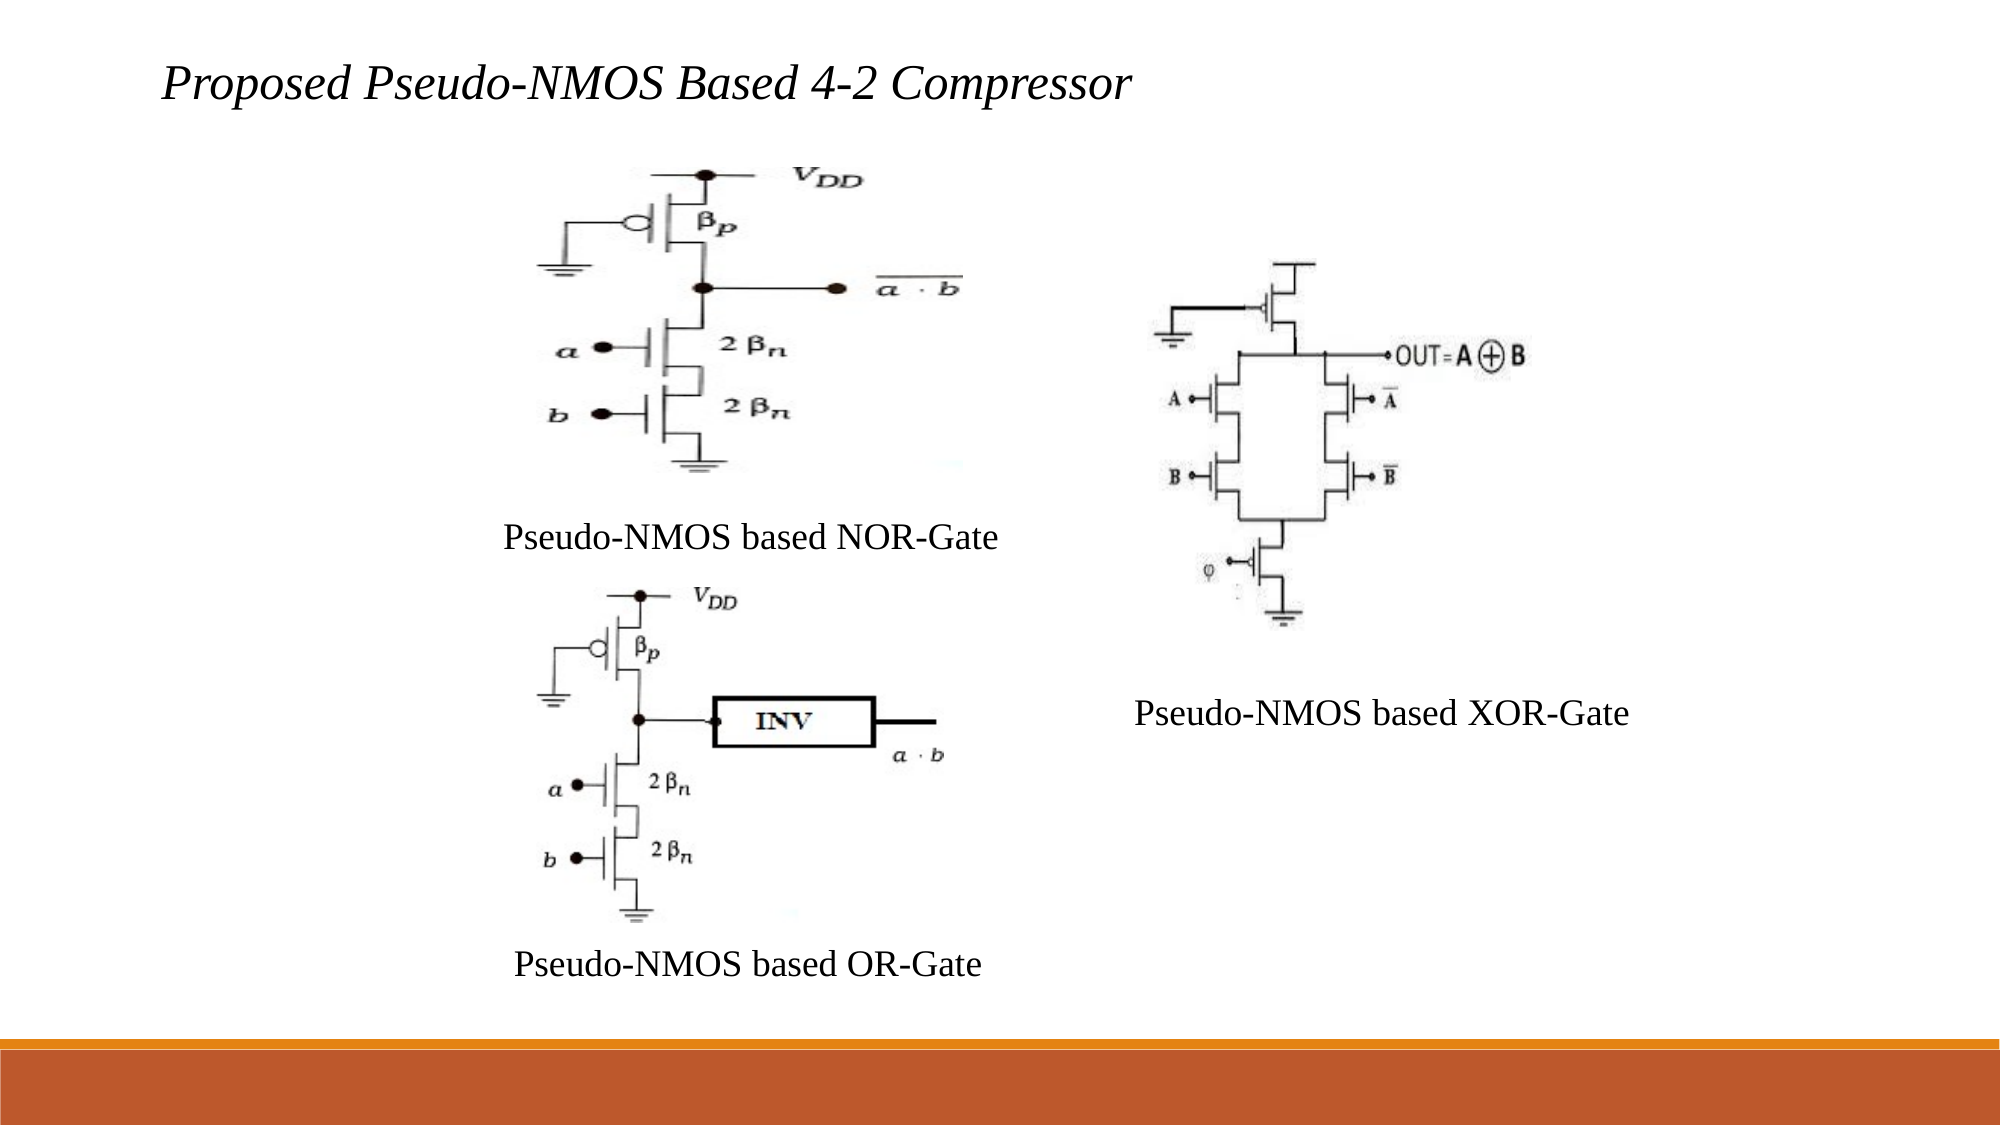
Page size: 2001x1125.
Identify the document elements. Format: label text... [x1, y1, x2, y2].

text_box Pseudo-NMOS based OR-Gate [479, 932, 1000, 992]
picture [535, 167, 964, 473]
text_box Pseudo-NMOS based XOR-Gate [1119, 680, 1813, 741]
text_box Pseudo-NMOS based NOR-Gate [468, 504, 1143, 565]
picture [1146, 257, 1532, 632]
text_box Proposed Pseudo-NMOS Based 4-2 Compressor [146, 42, 1967, 117]
picture [535, 587, 944, 924]
